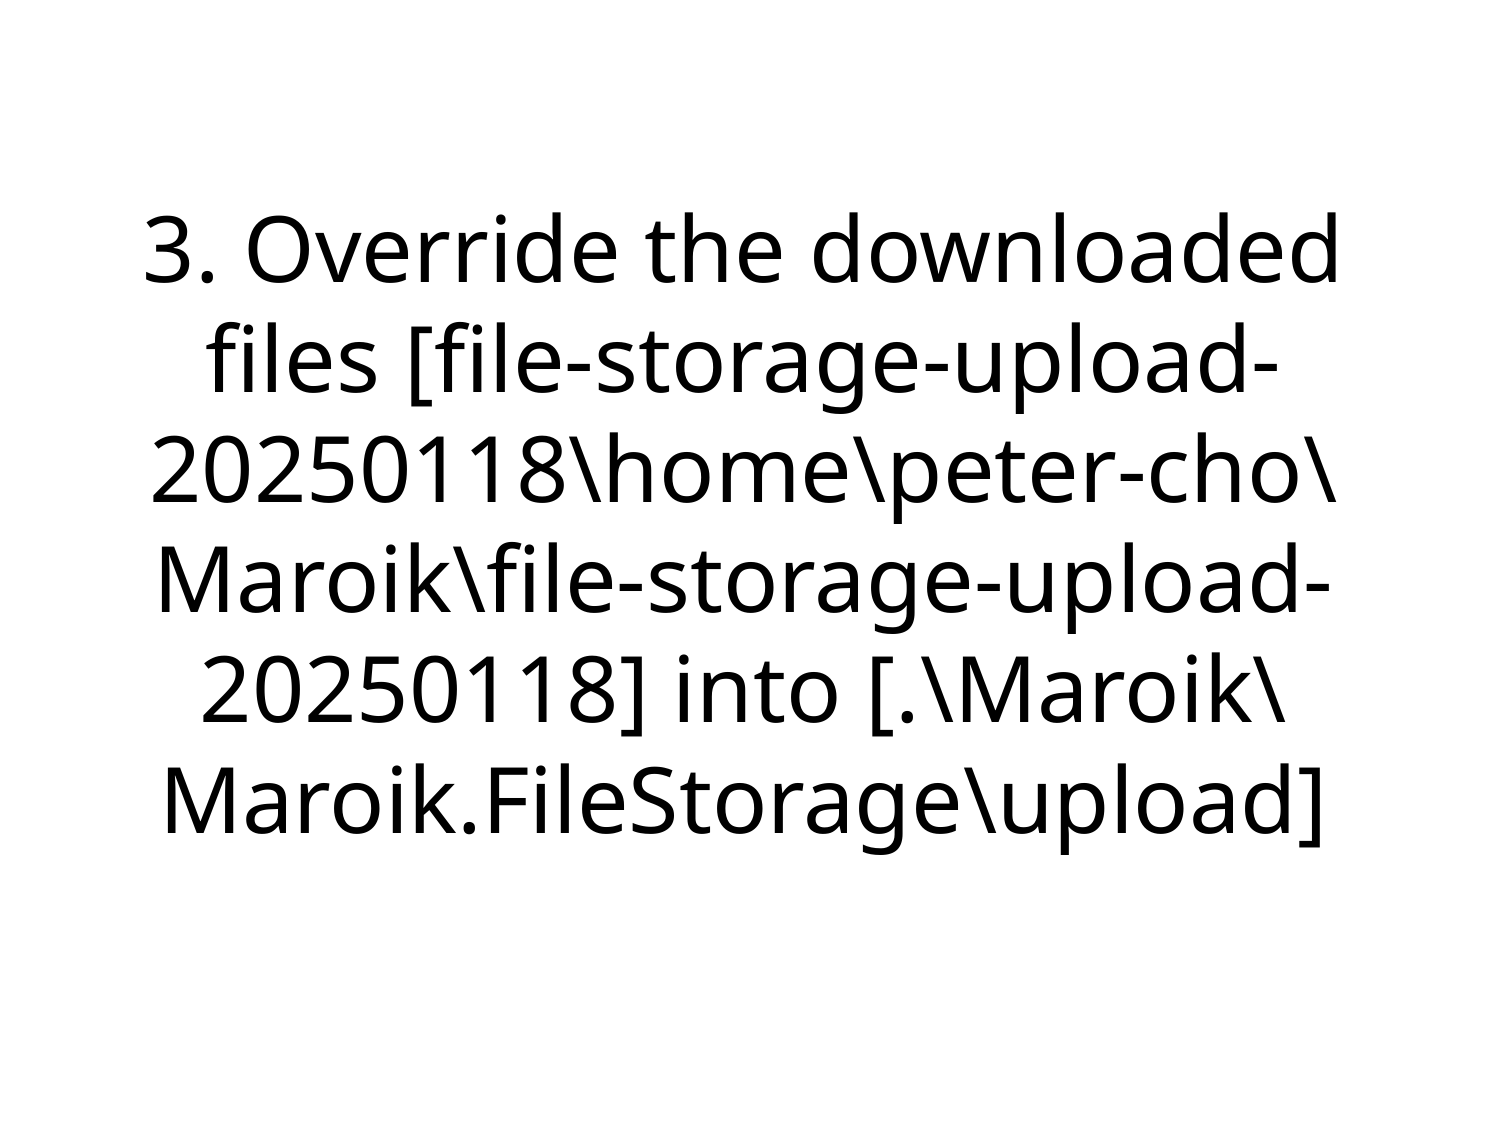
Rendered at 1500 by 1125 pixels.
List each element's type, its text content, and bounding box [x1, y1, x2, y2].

title 3. Override the downloaded files [file-storage-upload-20250118\home\peter-cho\Maroik\file-storage-upload-20250118] into [.\Maroik\Maroik.FileStorage\upload] [53, 149, 1436, 894]
